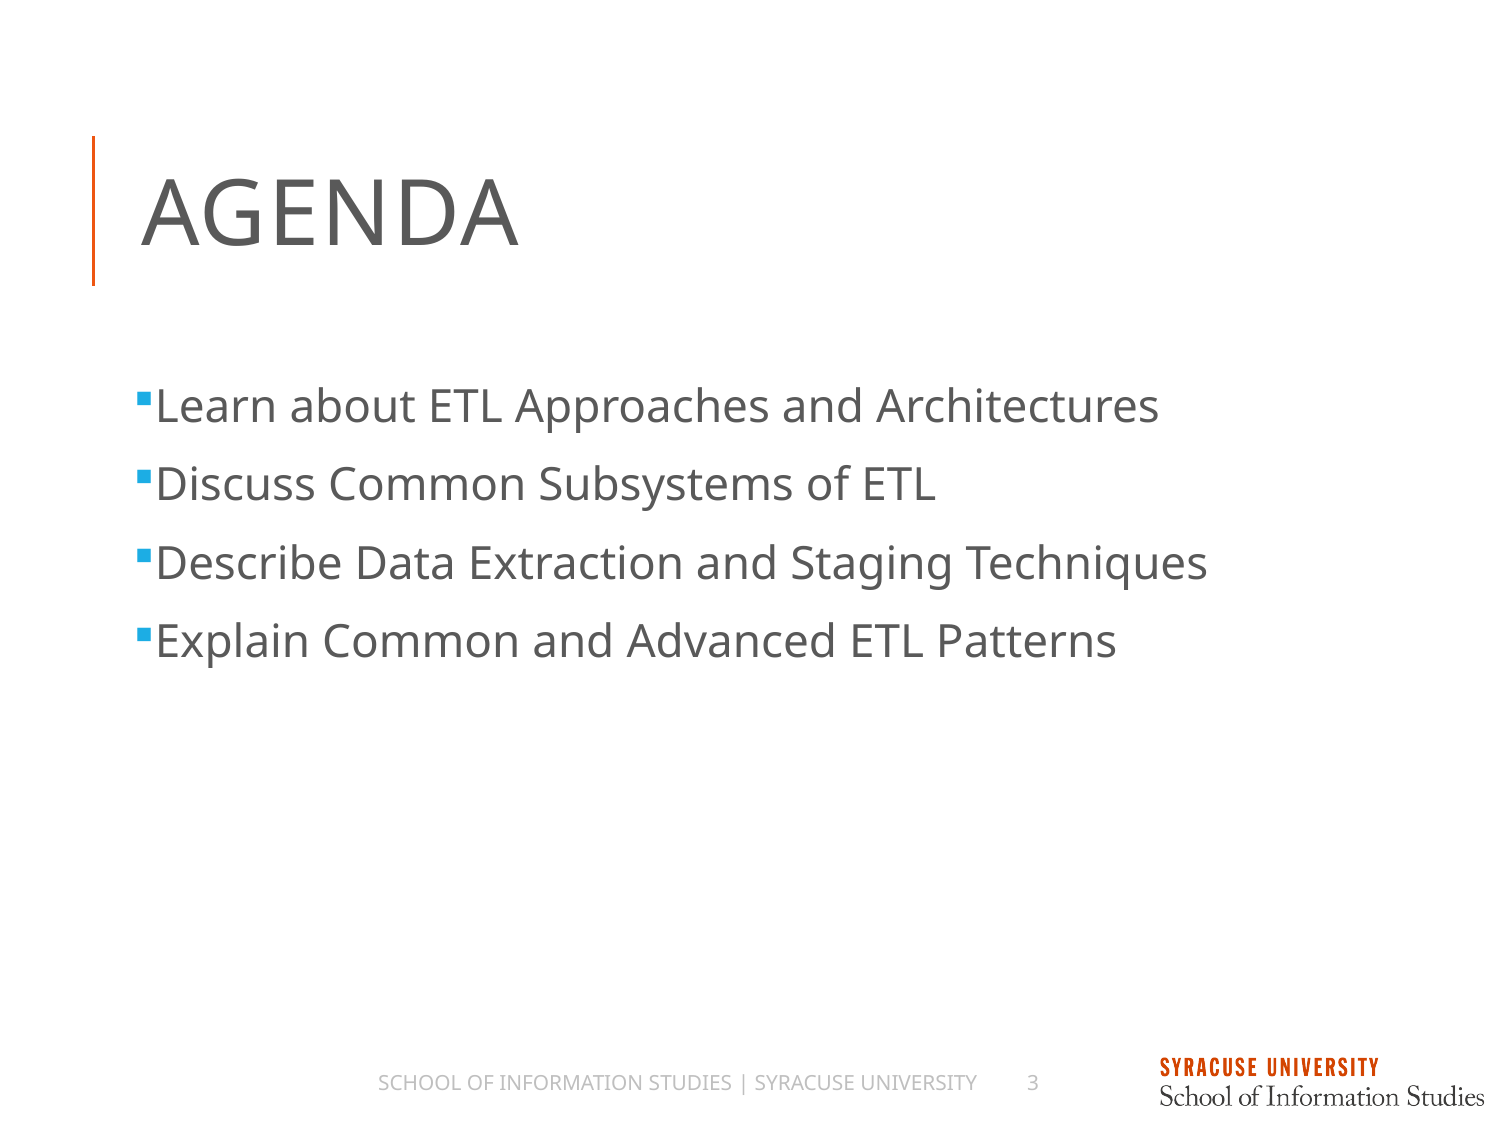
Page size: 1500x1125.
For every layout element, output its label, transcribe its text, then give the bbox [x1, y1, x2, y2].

footer School of Information Studies | Syracuse University [283, 1061, 993, 1106]
list Learn about ETL Approaches and Architectures Discuss Common Subsystems of ETL Describe Data Extraction and Staging Techniques Explain Common and Advanced ETL Patterns [126, 375, 1322, 1035]
picture [1141, 1038, 1500, 1125]
title AGENDA [126, 96, 1322, 342]
slide_number 3 [1012, 1061, 1149, 1107]
